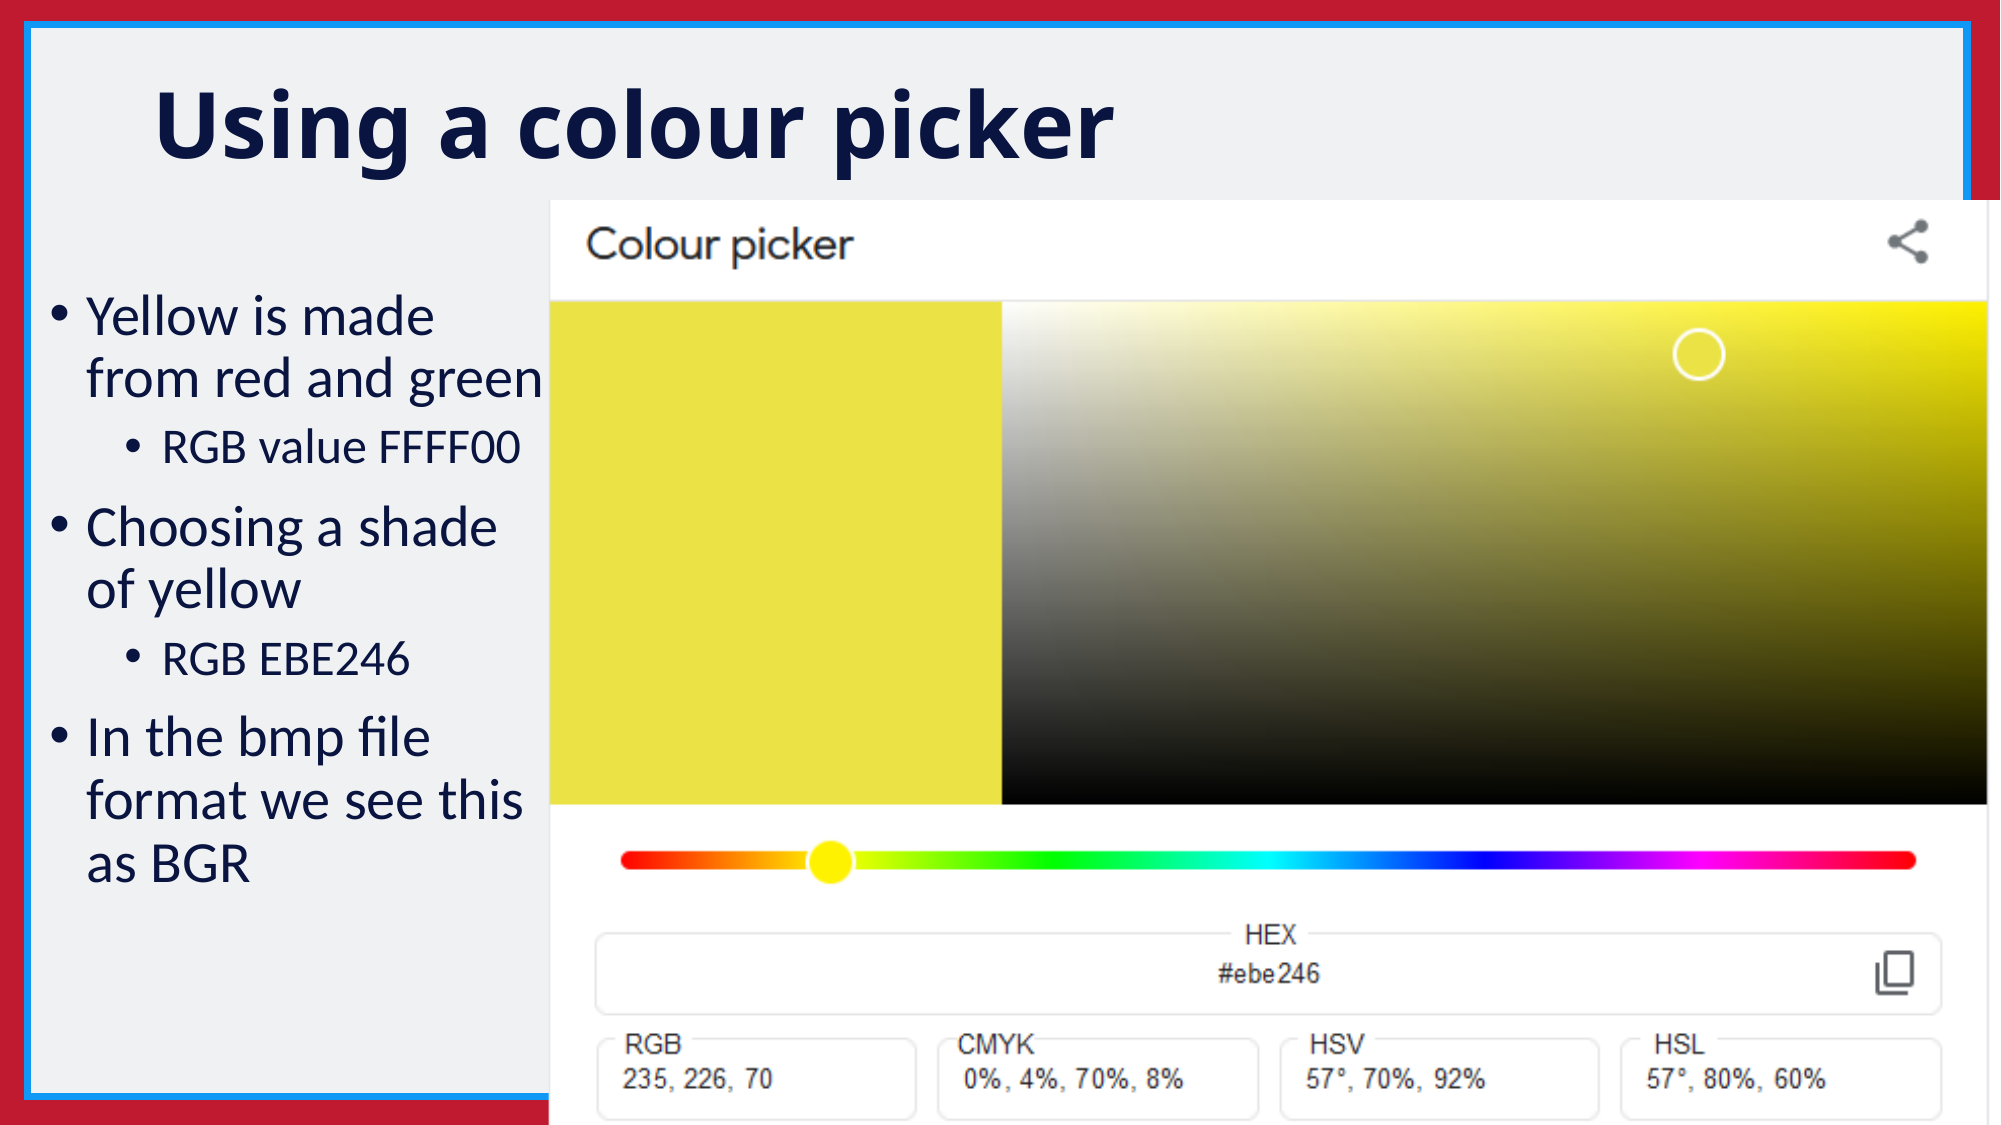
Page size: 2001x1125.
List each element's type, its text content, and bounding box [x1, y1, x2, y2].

list Yellow is made from red and green RGB value FFFF00 Choosing a shade of yellow RGB EBE246 In the bmp file format we see this as BGR [34, 277, 548, 1066]
picture [548, 199, 2000, 1125]
title Using a colour picker [137, 39, 1863, 218]
